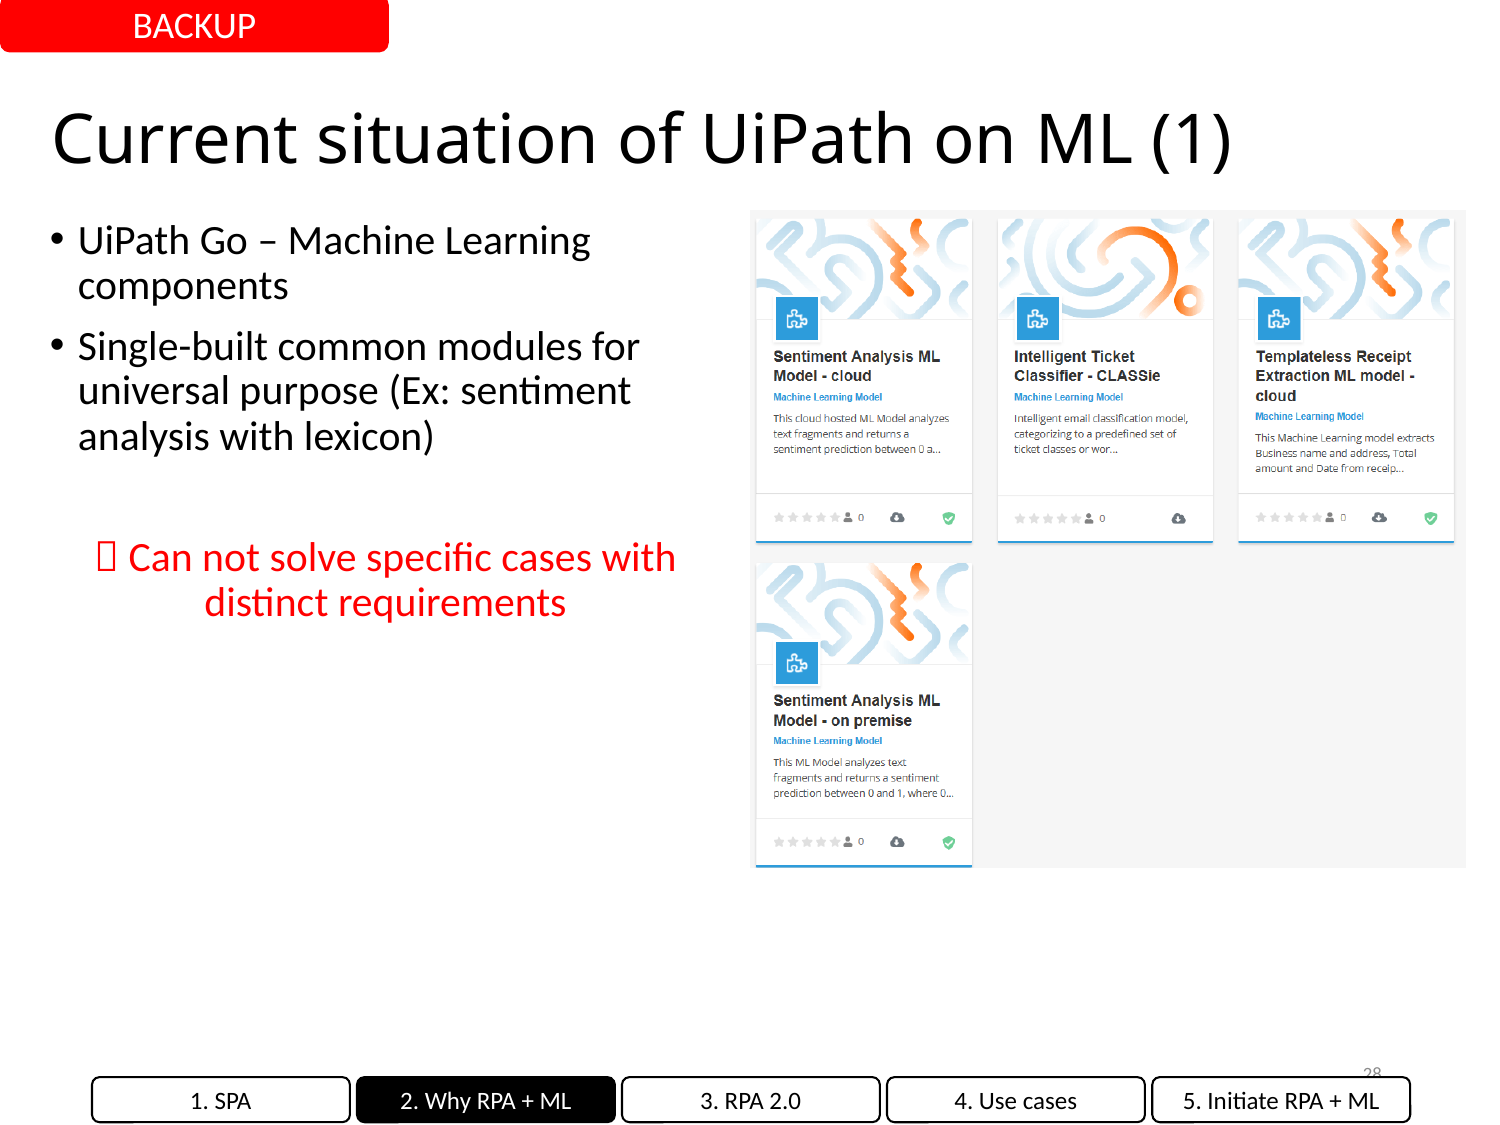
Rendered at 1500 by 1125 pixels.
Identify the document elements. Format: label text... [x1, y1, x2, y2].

text_box 5. Initiate RPA + ML [1151, 1076, 1412, 1124]
text_box 1. SPA [90, 1076, 351, 1124]
picture [749, 210, 1466, 869]
title Current situation of UiPath on ML (1) [36, 70, 1464, 211]
text_box 3. RPA 2.0 [620, 1076, 881, 1124]
text_box 4. Use cases [885, 1076, 1146, 1124]
text_box 2. Why RPA + ML [355, 1076, 616, 1124]
list UiPath Go – Machine Learning components Single-built common modules for universal purpose (Ex: sentiment analysis with lexicon)  Can not solve specific cases with distinct requirements [34, 210, 737, 964]
text_box BACKUP [0, 0, 390, 54]
slide_number 28 [1059, 1042, 1397, 1103]
